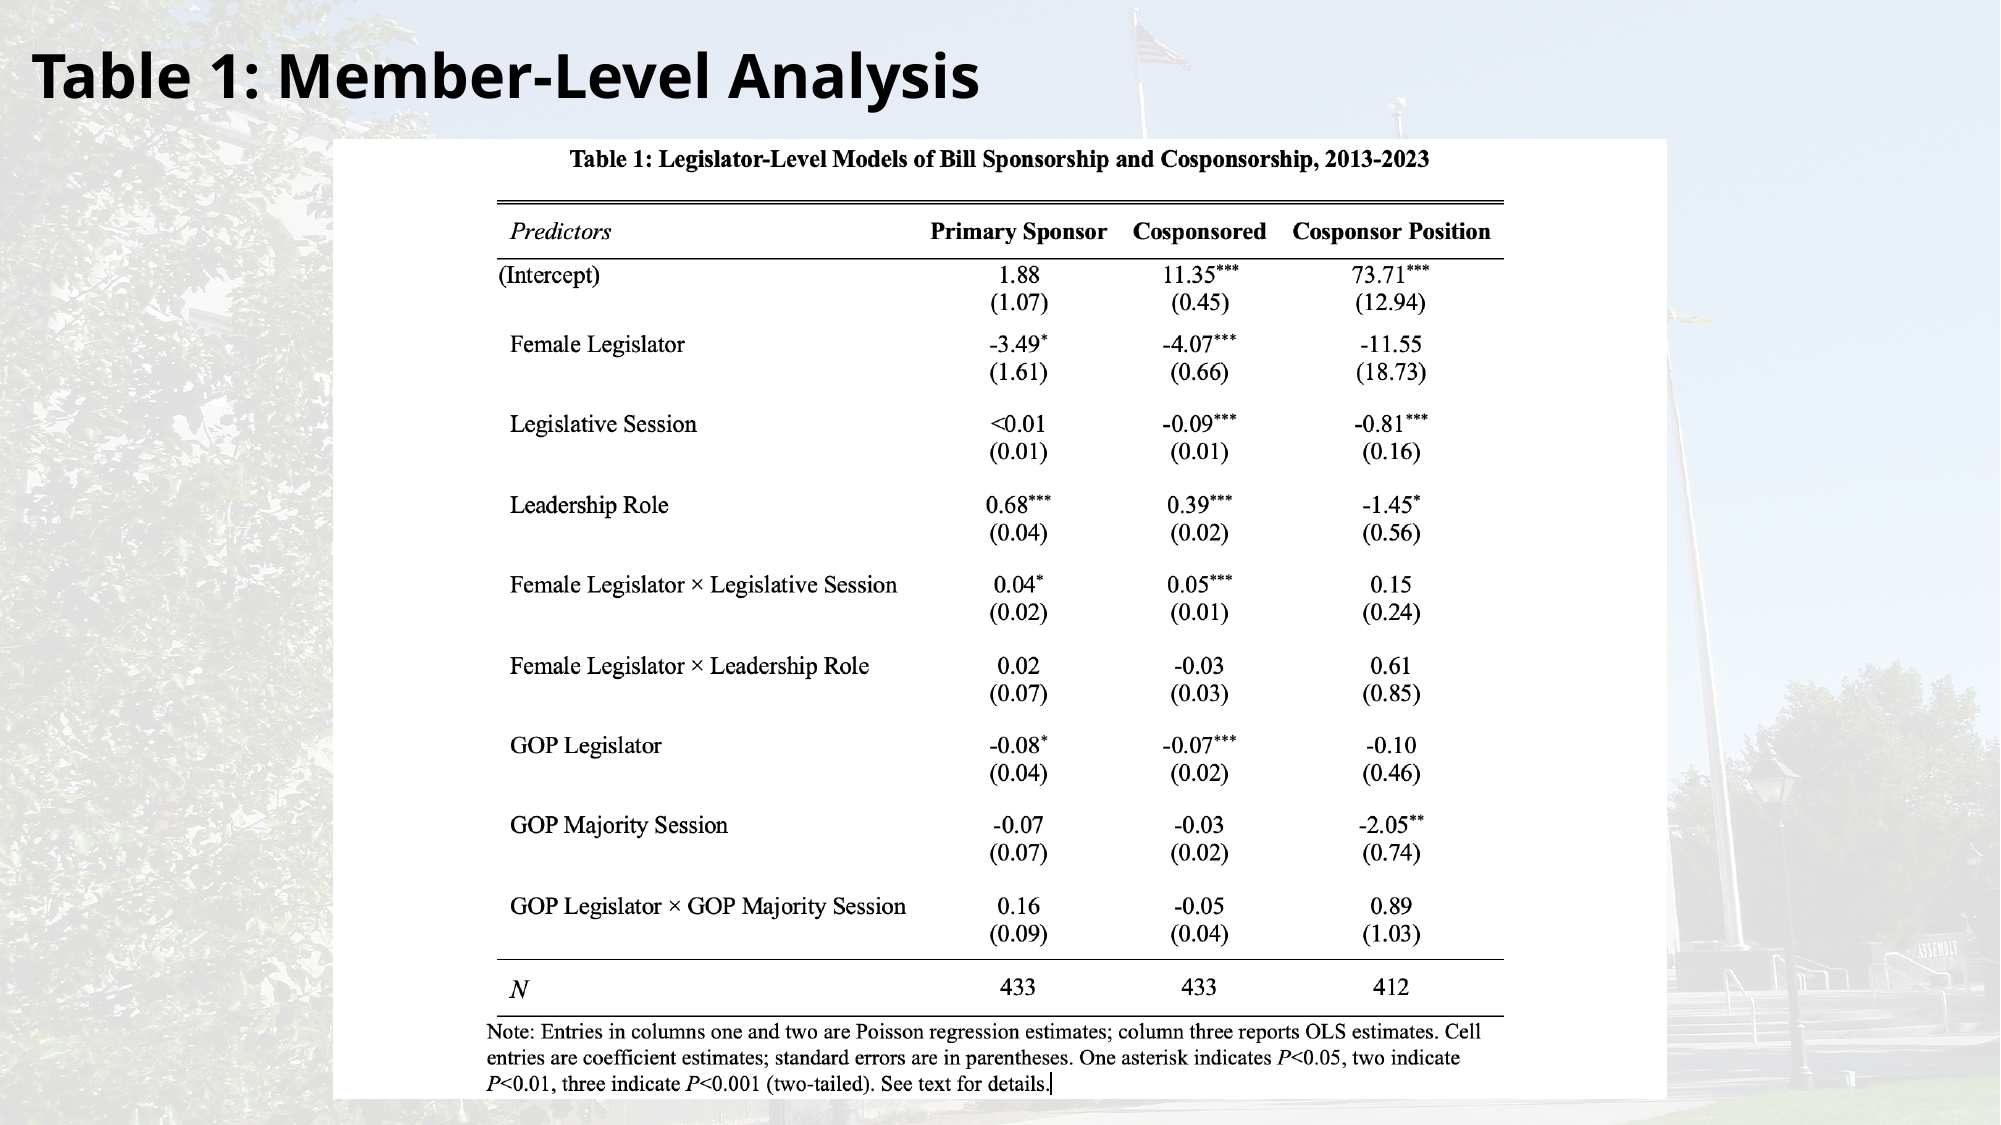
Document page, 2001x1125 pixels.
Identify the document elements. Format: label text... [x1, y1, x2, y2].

picture [332, 138, 1668, 1100]
title Table 1: Member-Level Analysis [0, 0, 1013, 120]
